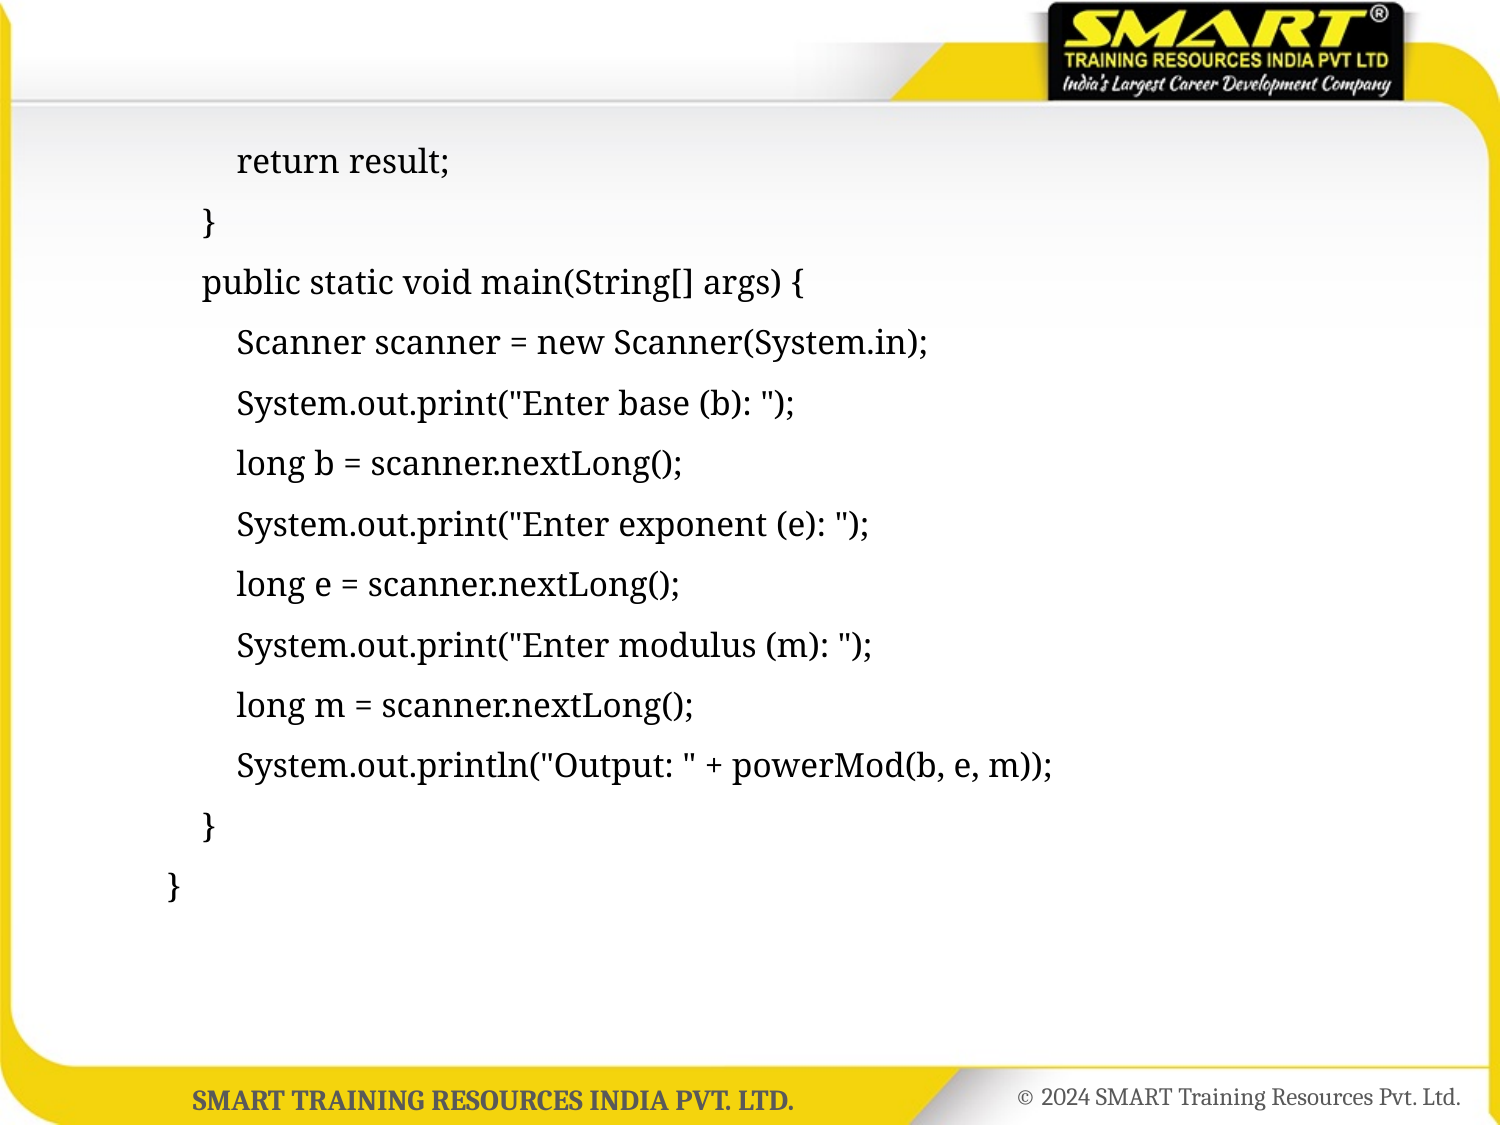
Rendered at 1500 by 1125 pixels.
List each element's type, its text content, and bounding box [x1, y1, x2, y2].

list return result; } public static void main(String[] args) { Scanner scanner = new Scanner(System.in); System.out.print("Enter base (b): "); long b = scanner.nextLong(); System.out.print("Enter exponent (e): "); long e = scanner.nextLong(); System.out.print("Enter modulus (m): "); long m = scanner.nextLong(); System.out.println("Output: " + powerMod(b, e, m)); } } [75, 125, 1425, 1050]
picture [0, 0, 1500, 1125]
